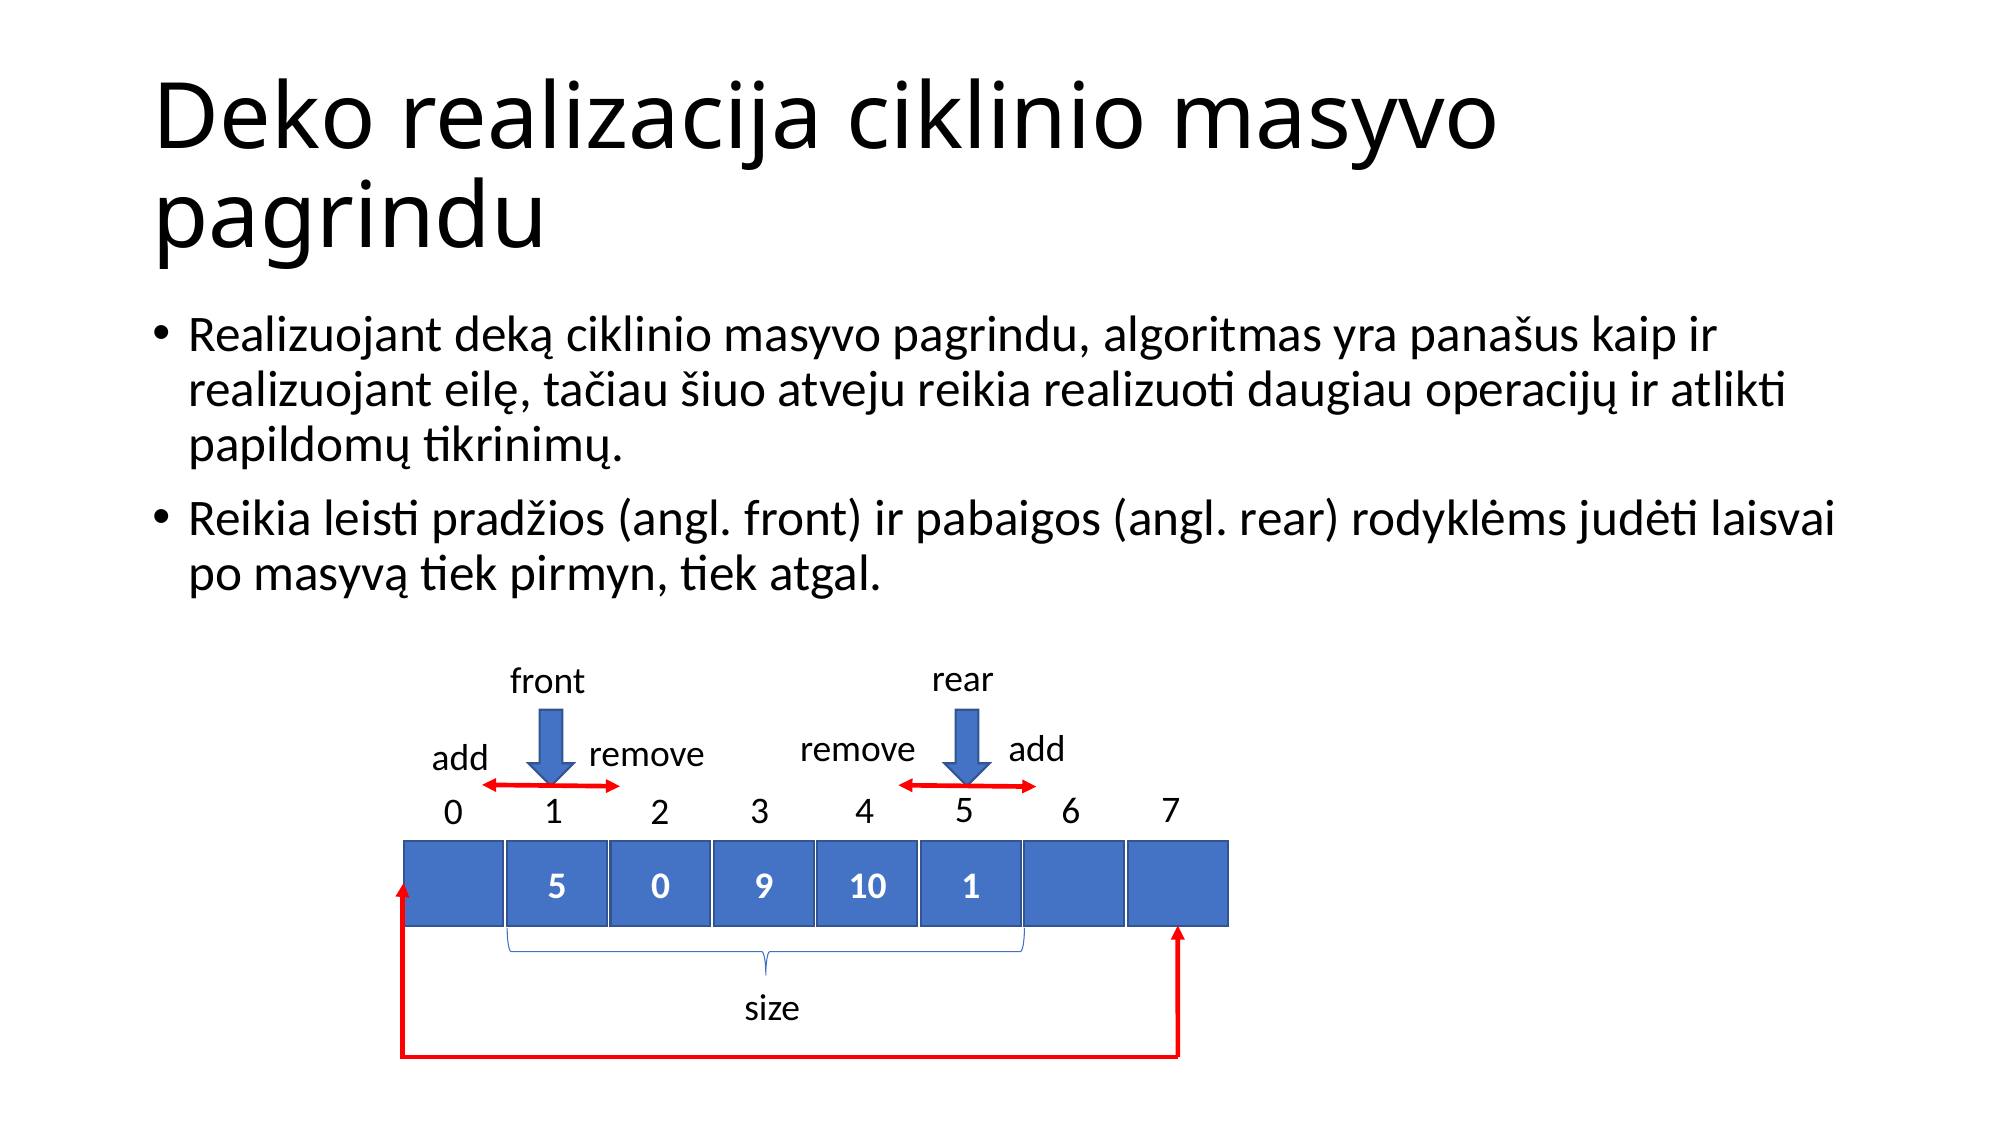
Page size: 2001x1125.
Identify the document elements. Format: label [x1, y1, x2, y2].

text_box [814, 777, 1221, 839]
list [137, 299, 1863, 613]
text_box [403, 649, 1229, 1058]
title [137, 59, 1863, 278]
text_box [785, 708, 1102, 784]
text_box [917, 646, 1025, 707]
